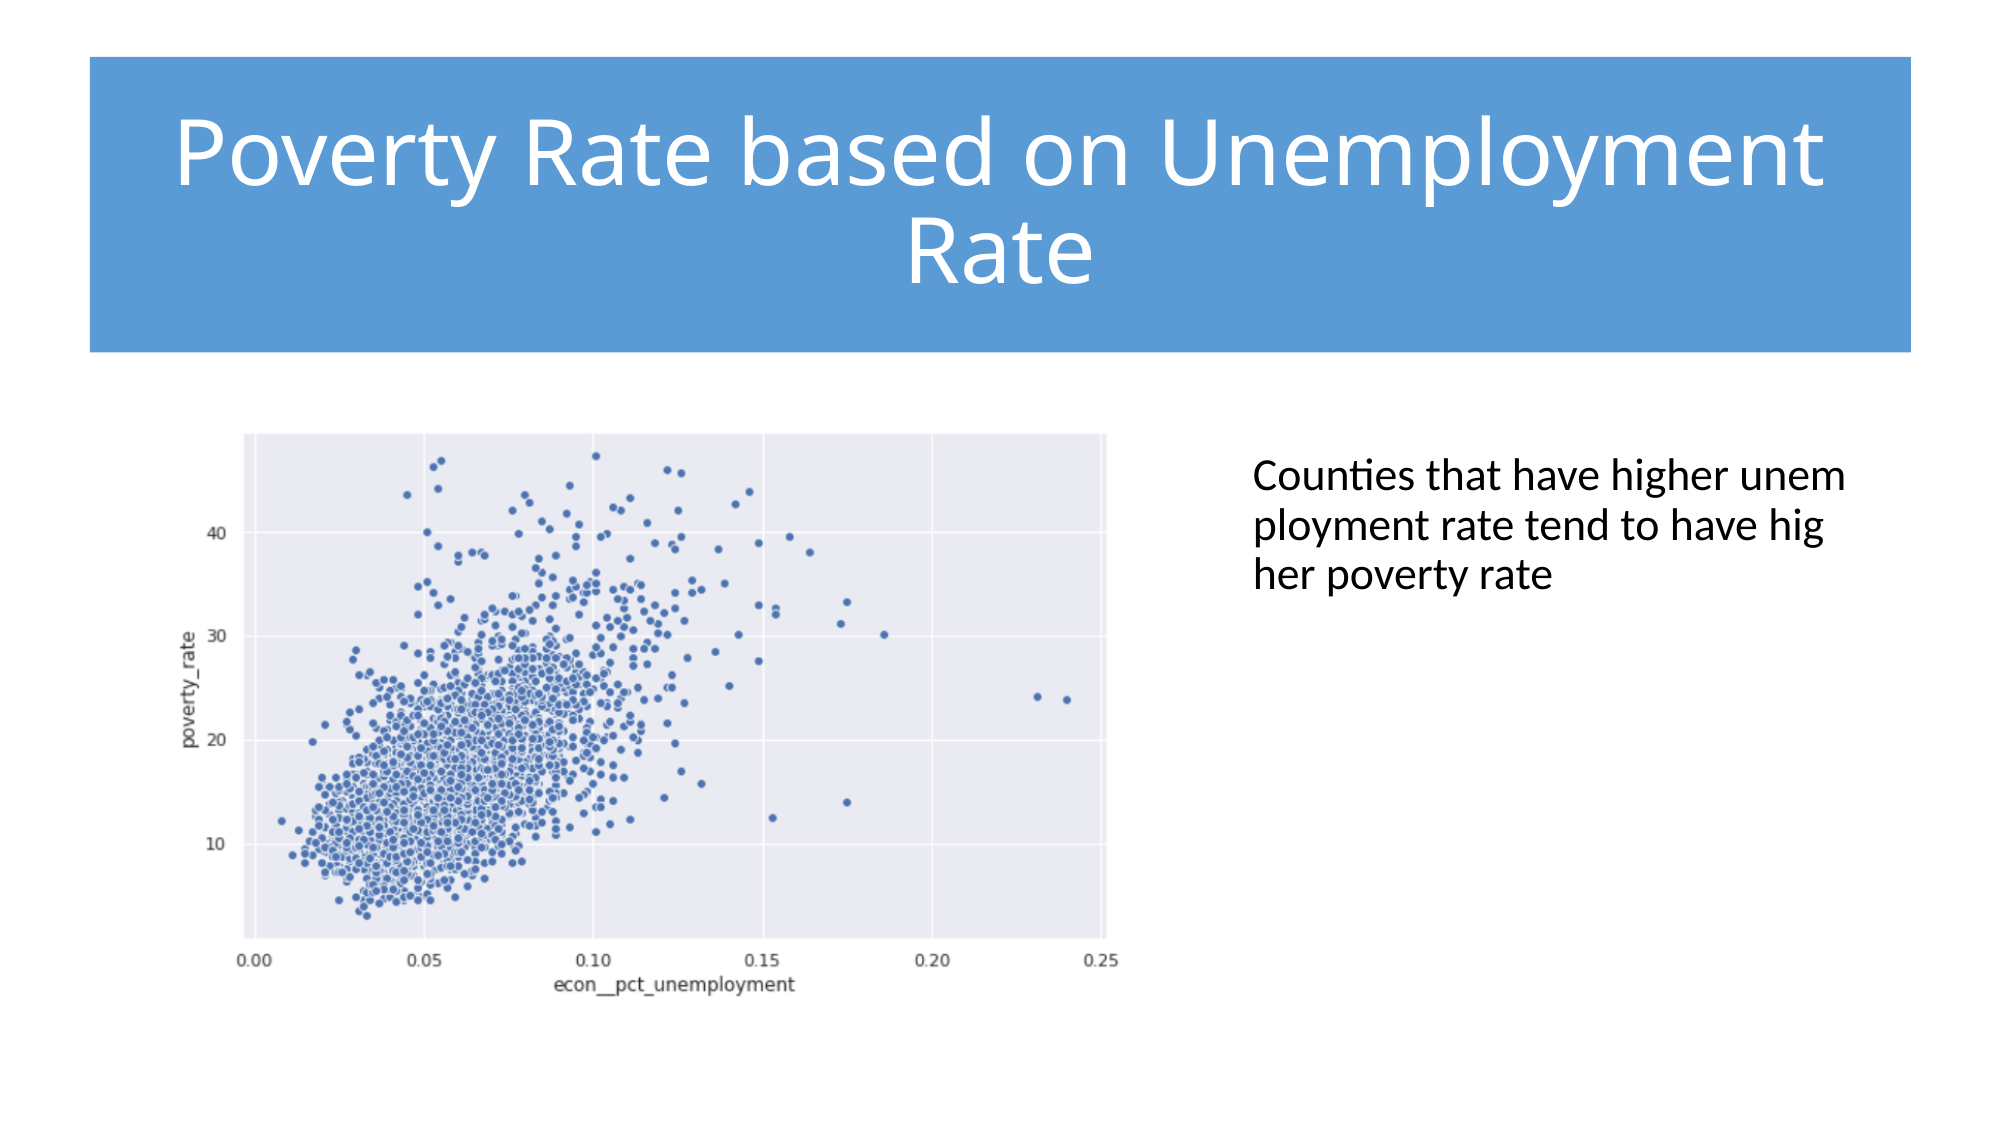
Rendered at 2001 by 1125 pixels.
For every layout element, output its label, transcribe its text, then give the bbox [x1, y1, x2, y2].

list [137, 412, 1161, 1014]
title Poverty Rate based on Unemployment Rate [137, 96, 1863, 314]
list Counties that have higher unemployment rate tend to have higher poverty rate [1237, 412, 1862, 709]
text_box [89, 56, 1912, 353]
